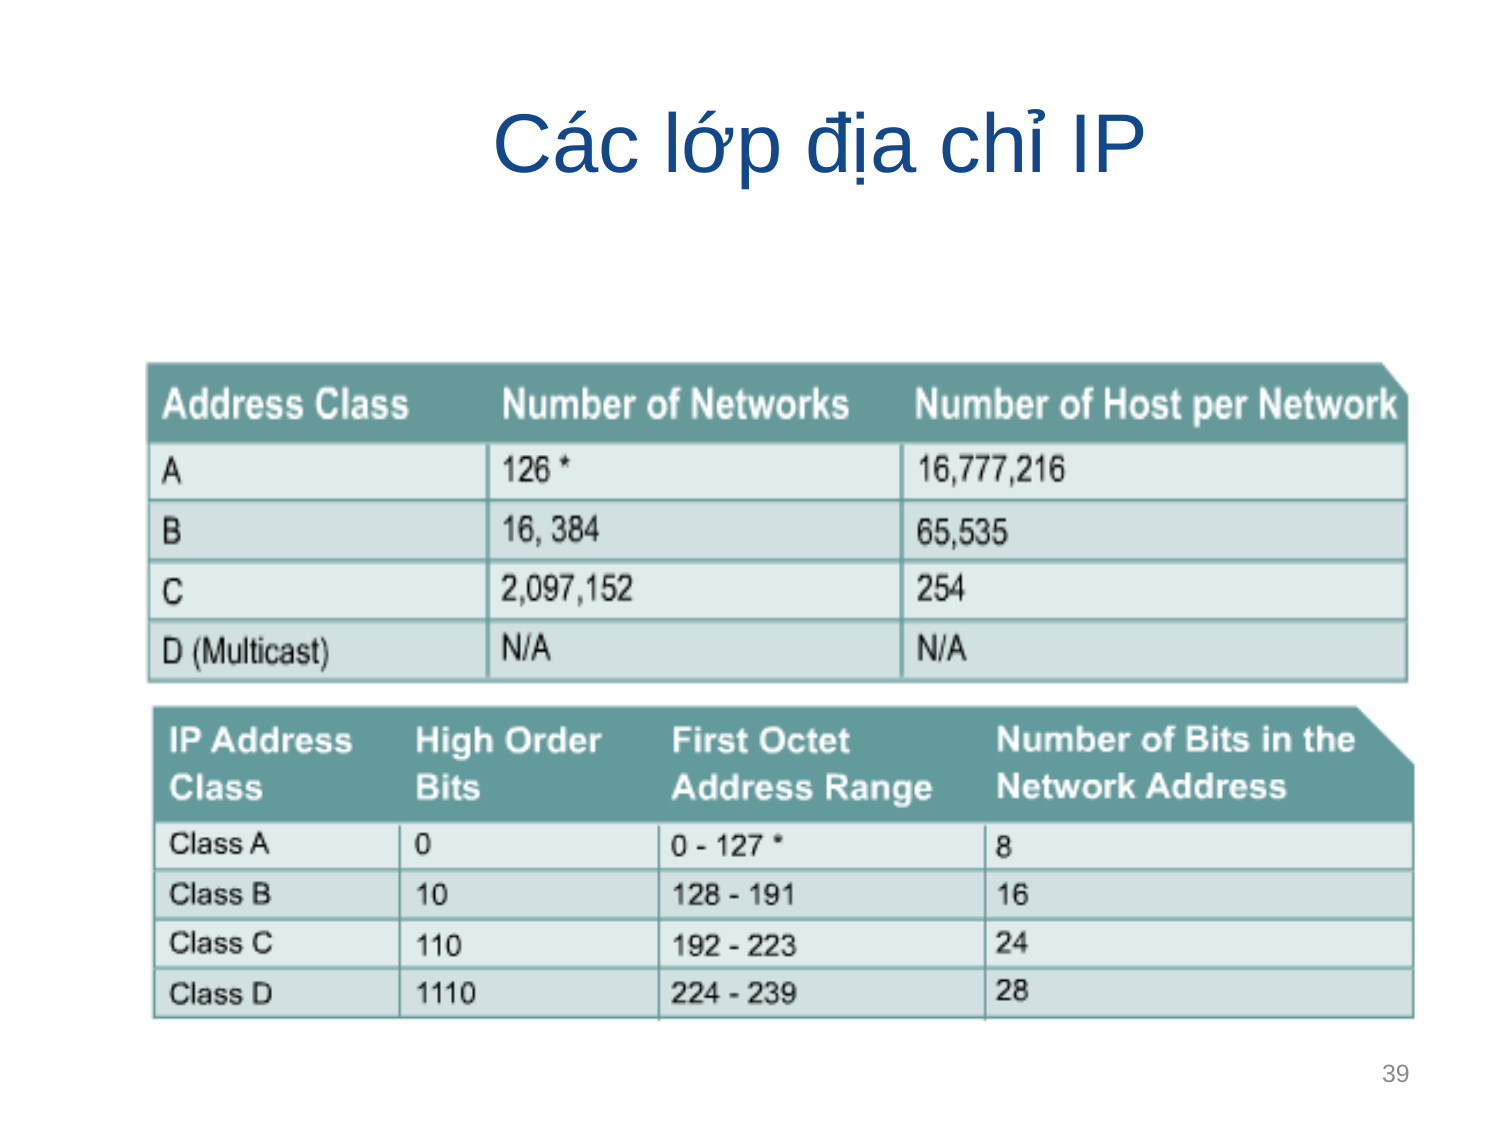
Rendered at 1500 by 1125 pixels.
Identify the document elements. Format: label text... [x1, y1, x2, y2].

title Các lớp địa chỉ IP [174, 45, 1466, 233]
picture [137, 349, 1429, 1038]
slide_number 39 [1074, 1045, 1425, 1103]
